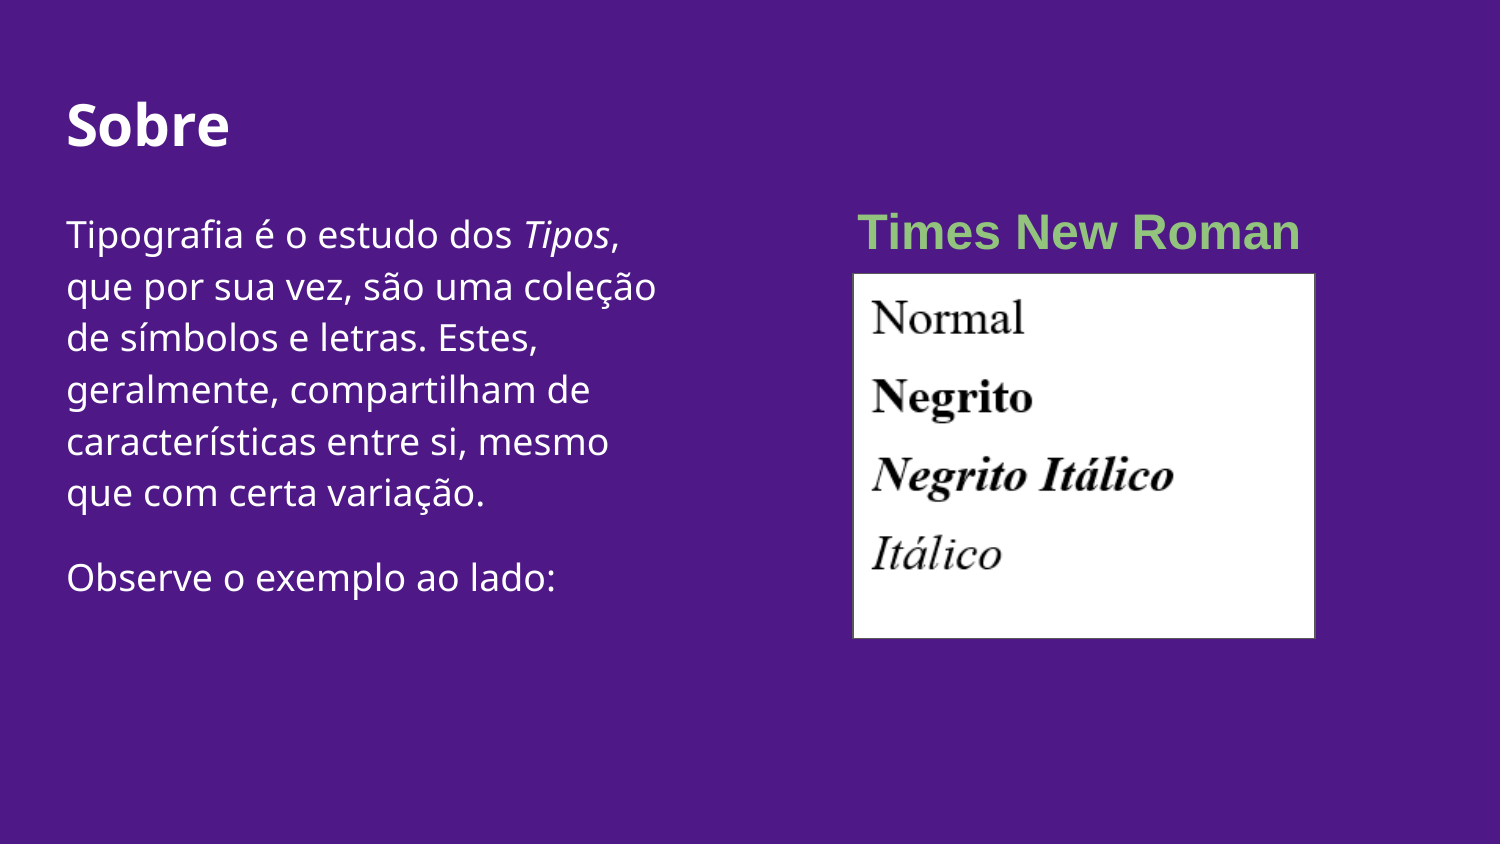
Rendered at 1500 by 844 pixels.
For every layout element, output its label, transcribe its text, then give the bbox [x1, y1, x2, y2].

picture [858, 279, 1208, 590]
title Sobre [51, 72, 1449, 167]
text_box [853, 273, 1315, 639]
text_box Times New Roman [842, 184, 1349, 263]
list Tipografia é o estudo dos Tipos, que por sua vez, são uma coleção de símbolos e letras. Estes, geralmente, compartilham de características entre si, mesmo que com certa variação. Observe o exemplo ao lado: [51, 189, 701, 780]
